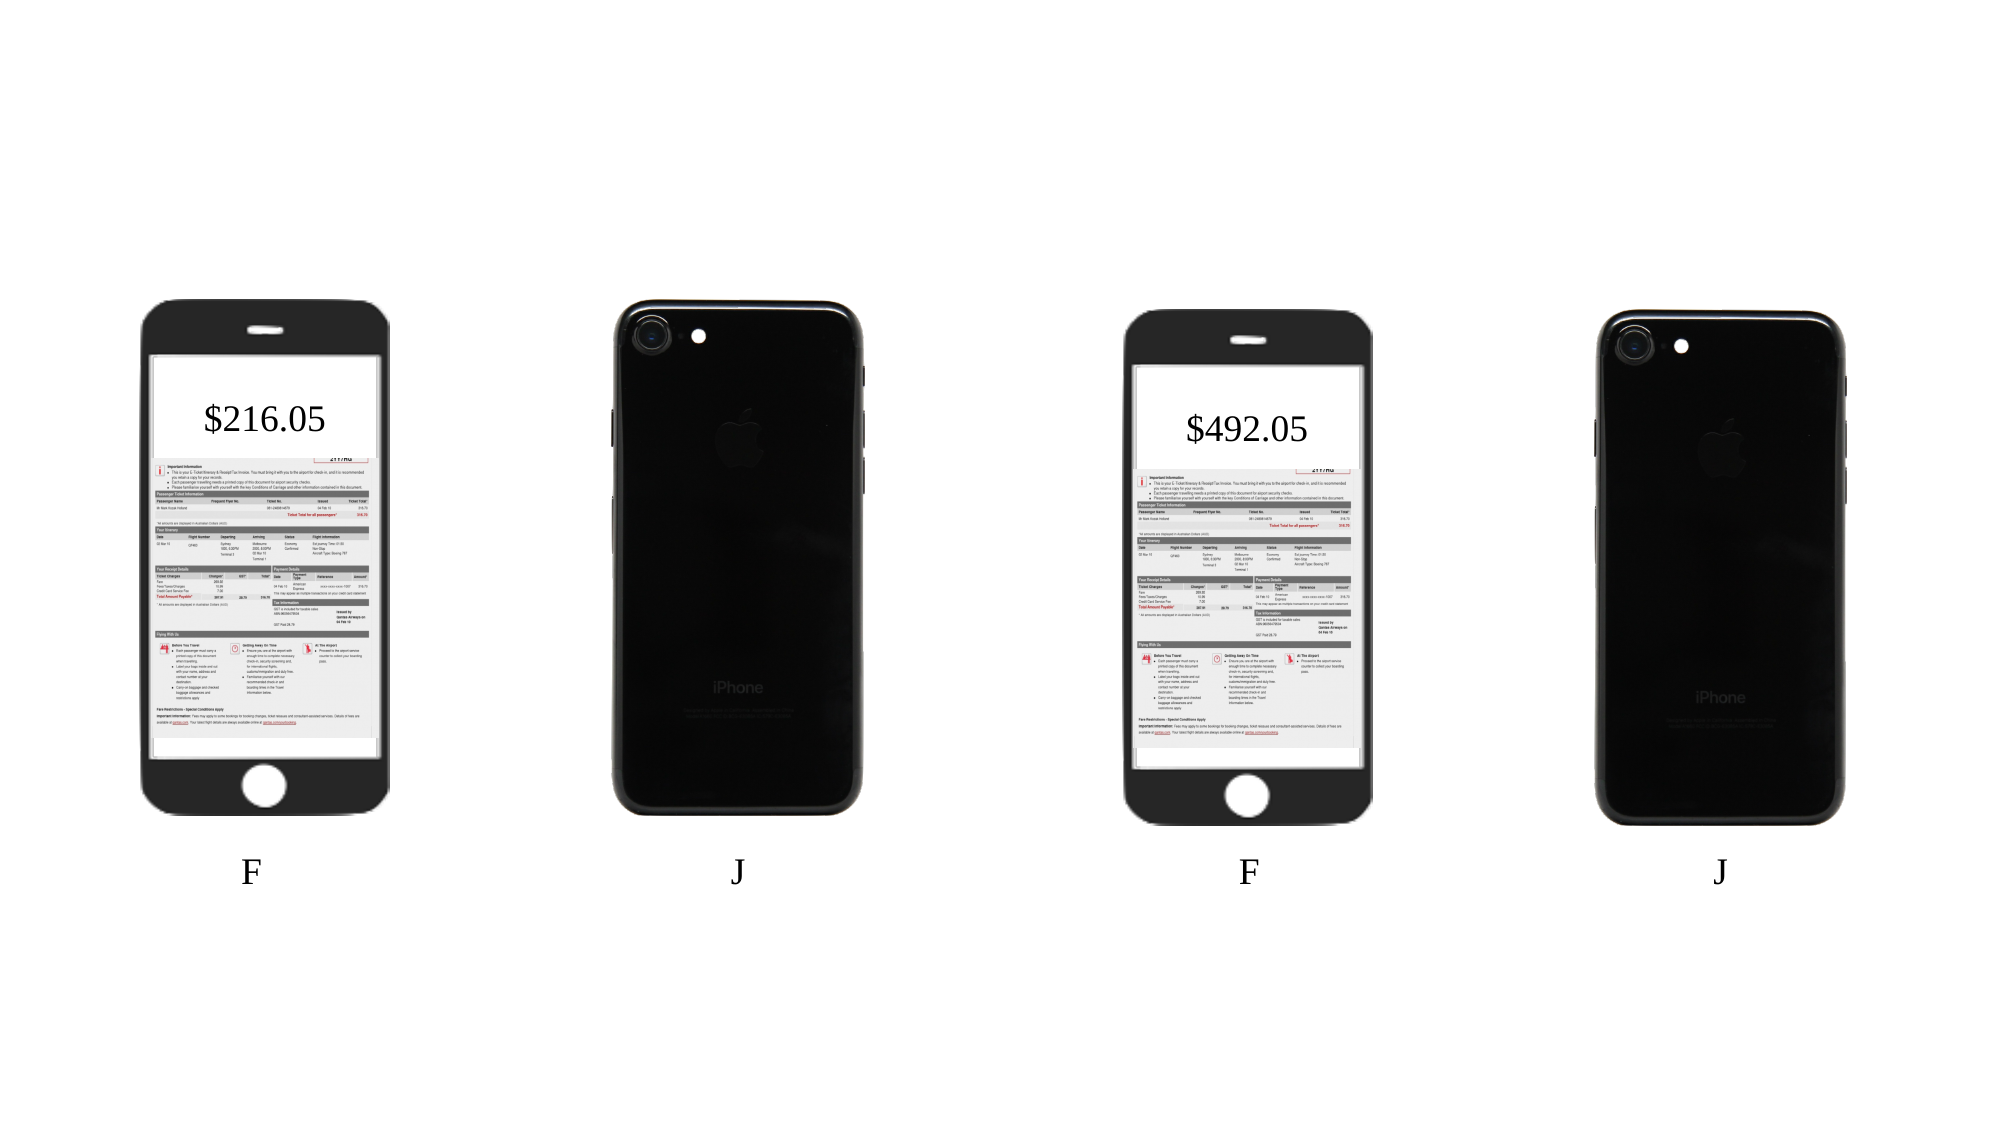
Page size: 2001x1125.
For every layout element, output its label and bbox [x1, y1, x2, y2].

text_box [1122, 309, 1847, 901]
text_box [139, 299, 865, 901]
